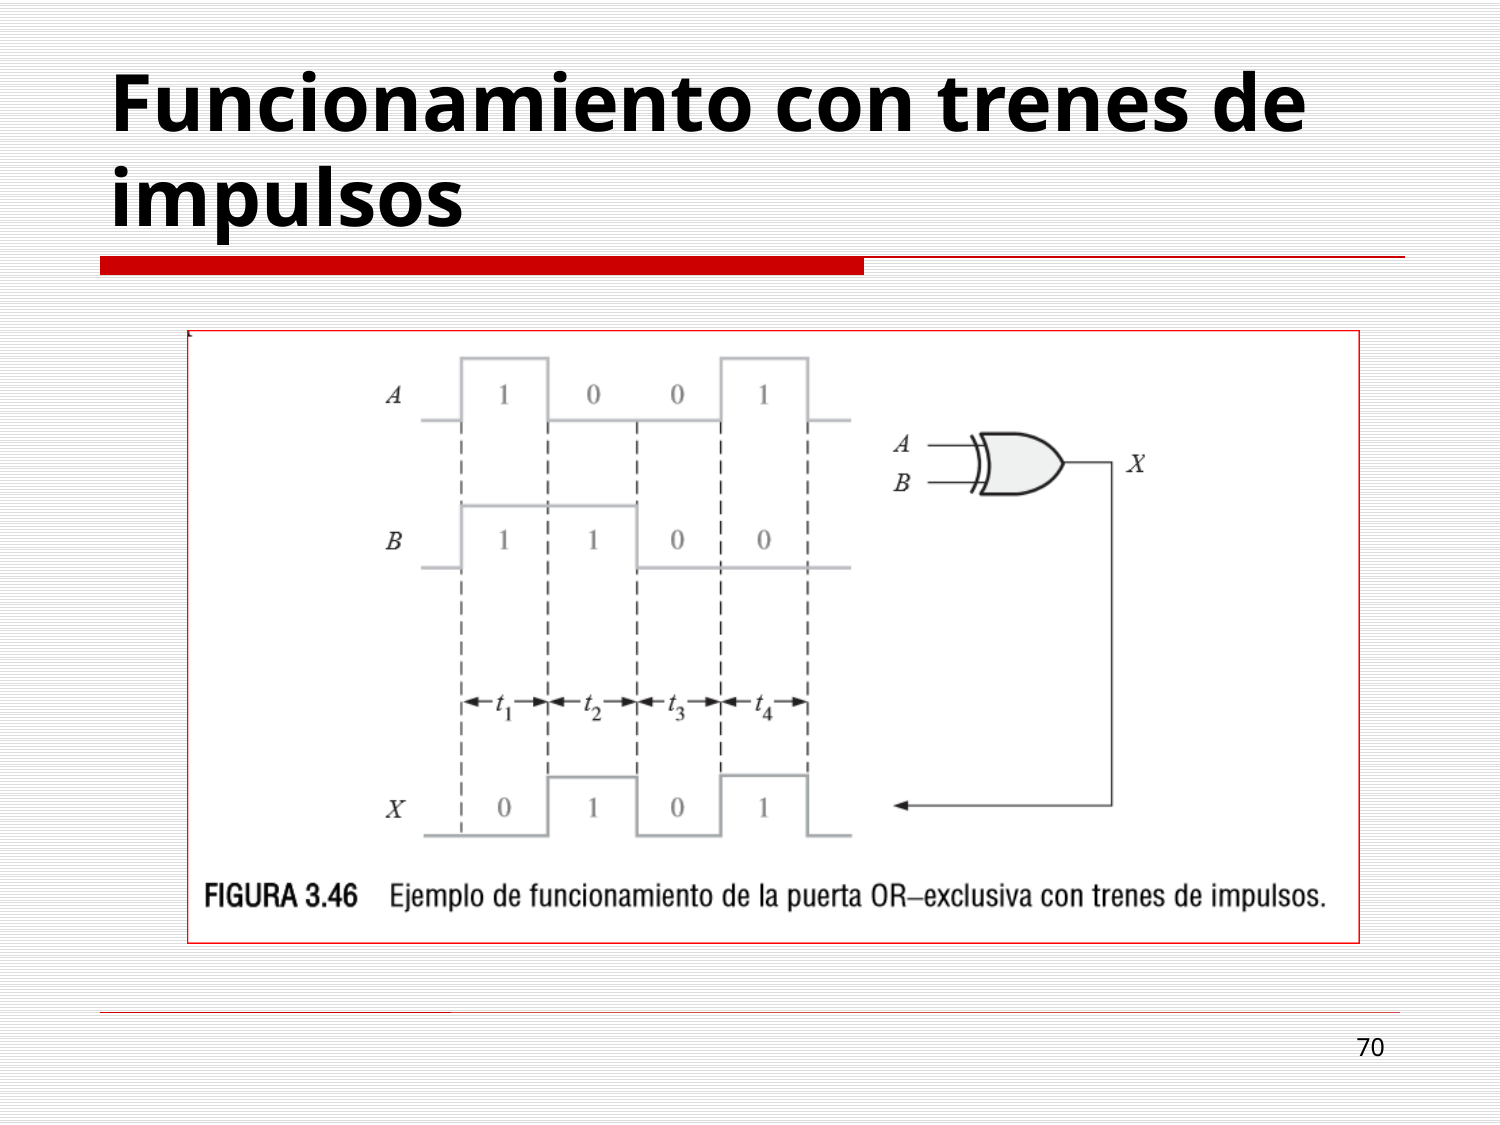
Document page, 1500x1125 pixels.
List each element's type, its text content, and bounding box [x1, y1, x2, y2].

title Funcionamiento con trenes de impulsos [93, 49, 1407, 250]
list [187, 330, 1360, 944]
slide_number 70 [1074, 1024, 1401, 1103]
